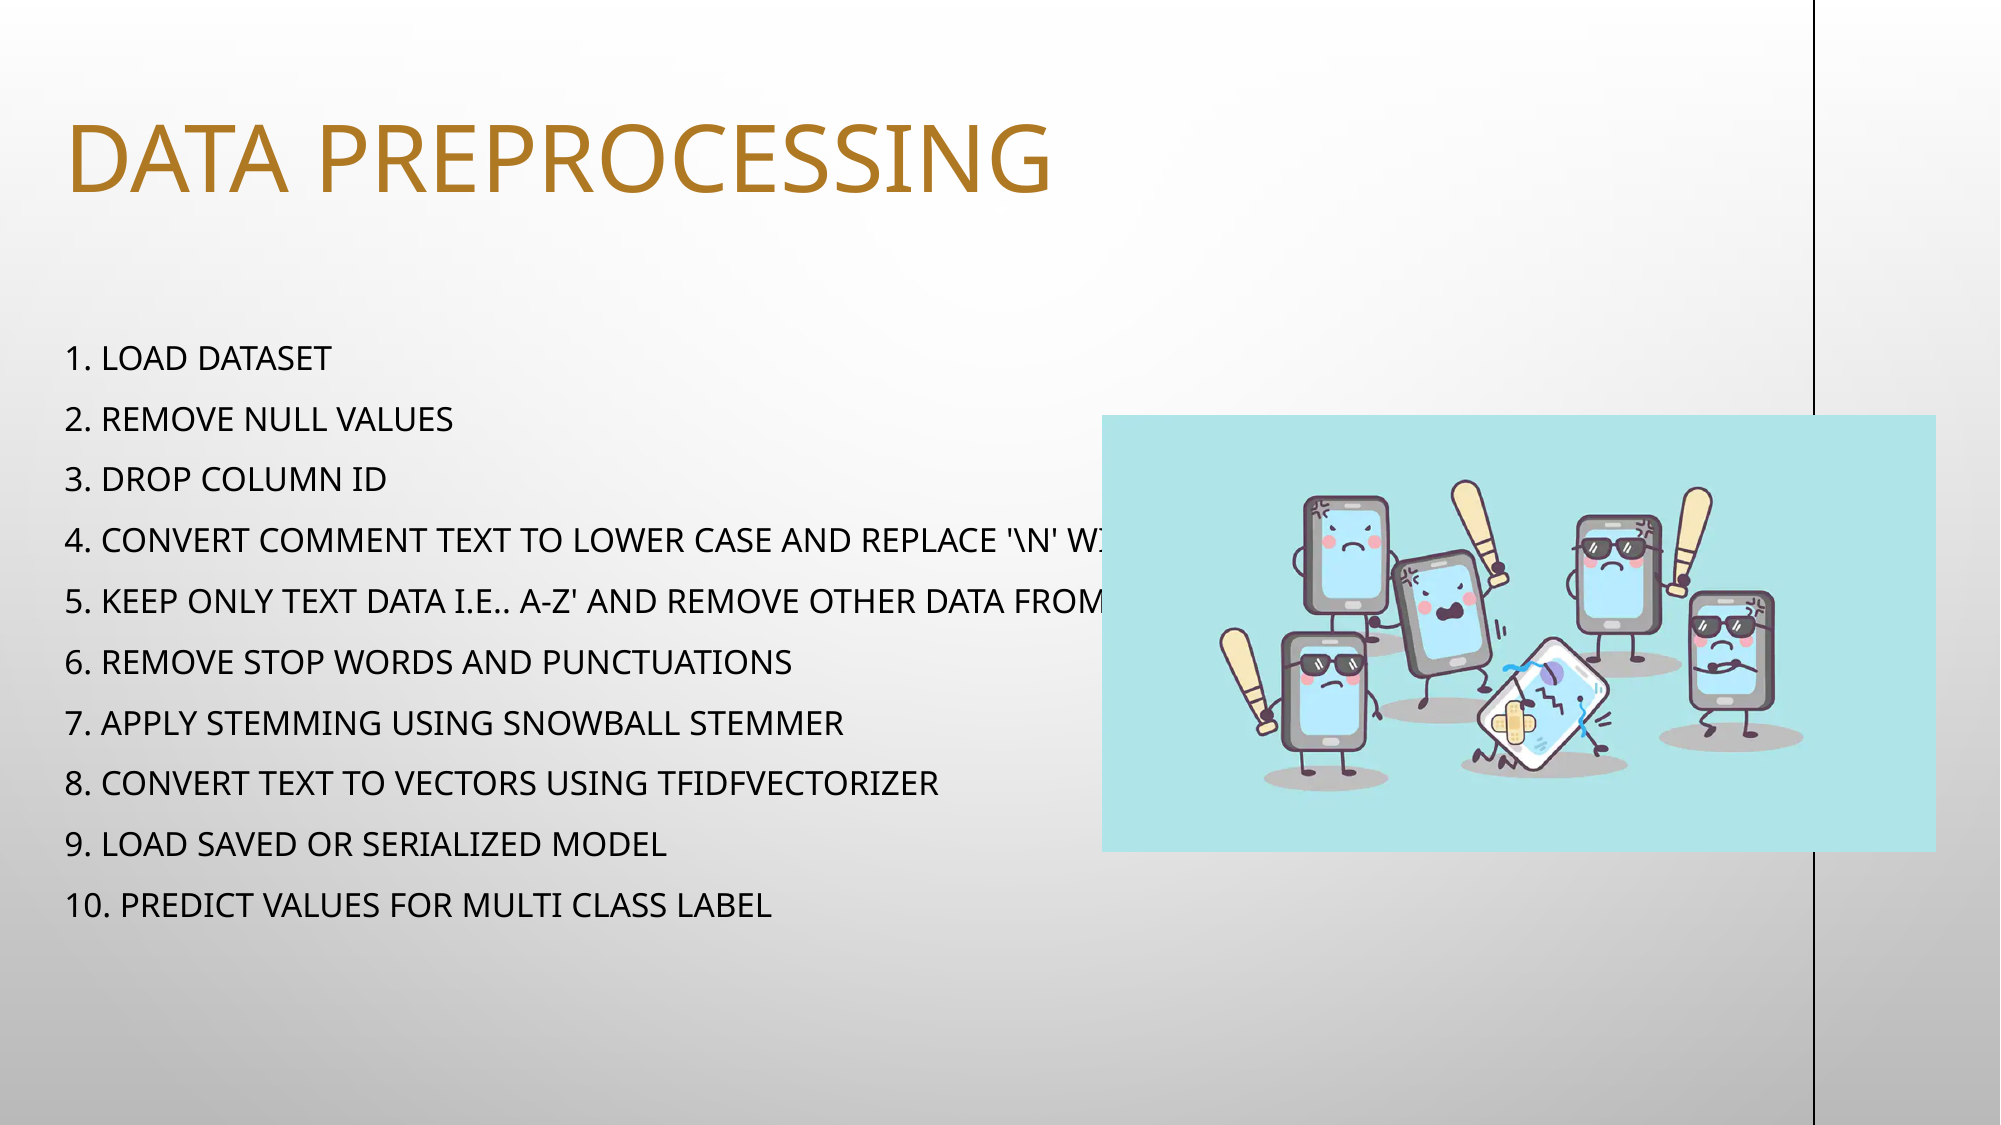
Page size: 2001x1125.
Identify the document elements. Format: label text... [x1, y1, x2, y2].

picture [0, 0, 2000, 1125]
list 1. Load dataset 2. Remove null values 3. Drop column id 4. Convert comment text to lower case and replace '\n' with single space. 5. Keep only text data i.e.. a-z' and remove other data from comment text. 6. Remove stop words and punctuations 7. Apply Stemming using Snowball Stemmer 8. Convert text to vectors using TfidfVectorizer 9. Load saved or serialized model 10. Predict values for multi class label [64, 329, 1724, 938]
title Data preprocessing [64, 55, 1724, 221]
